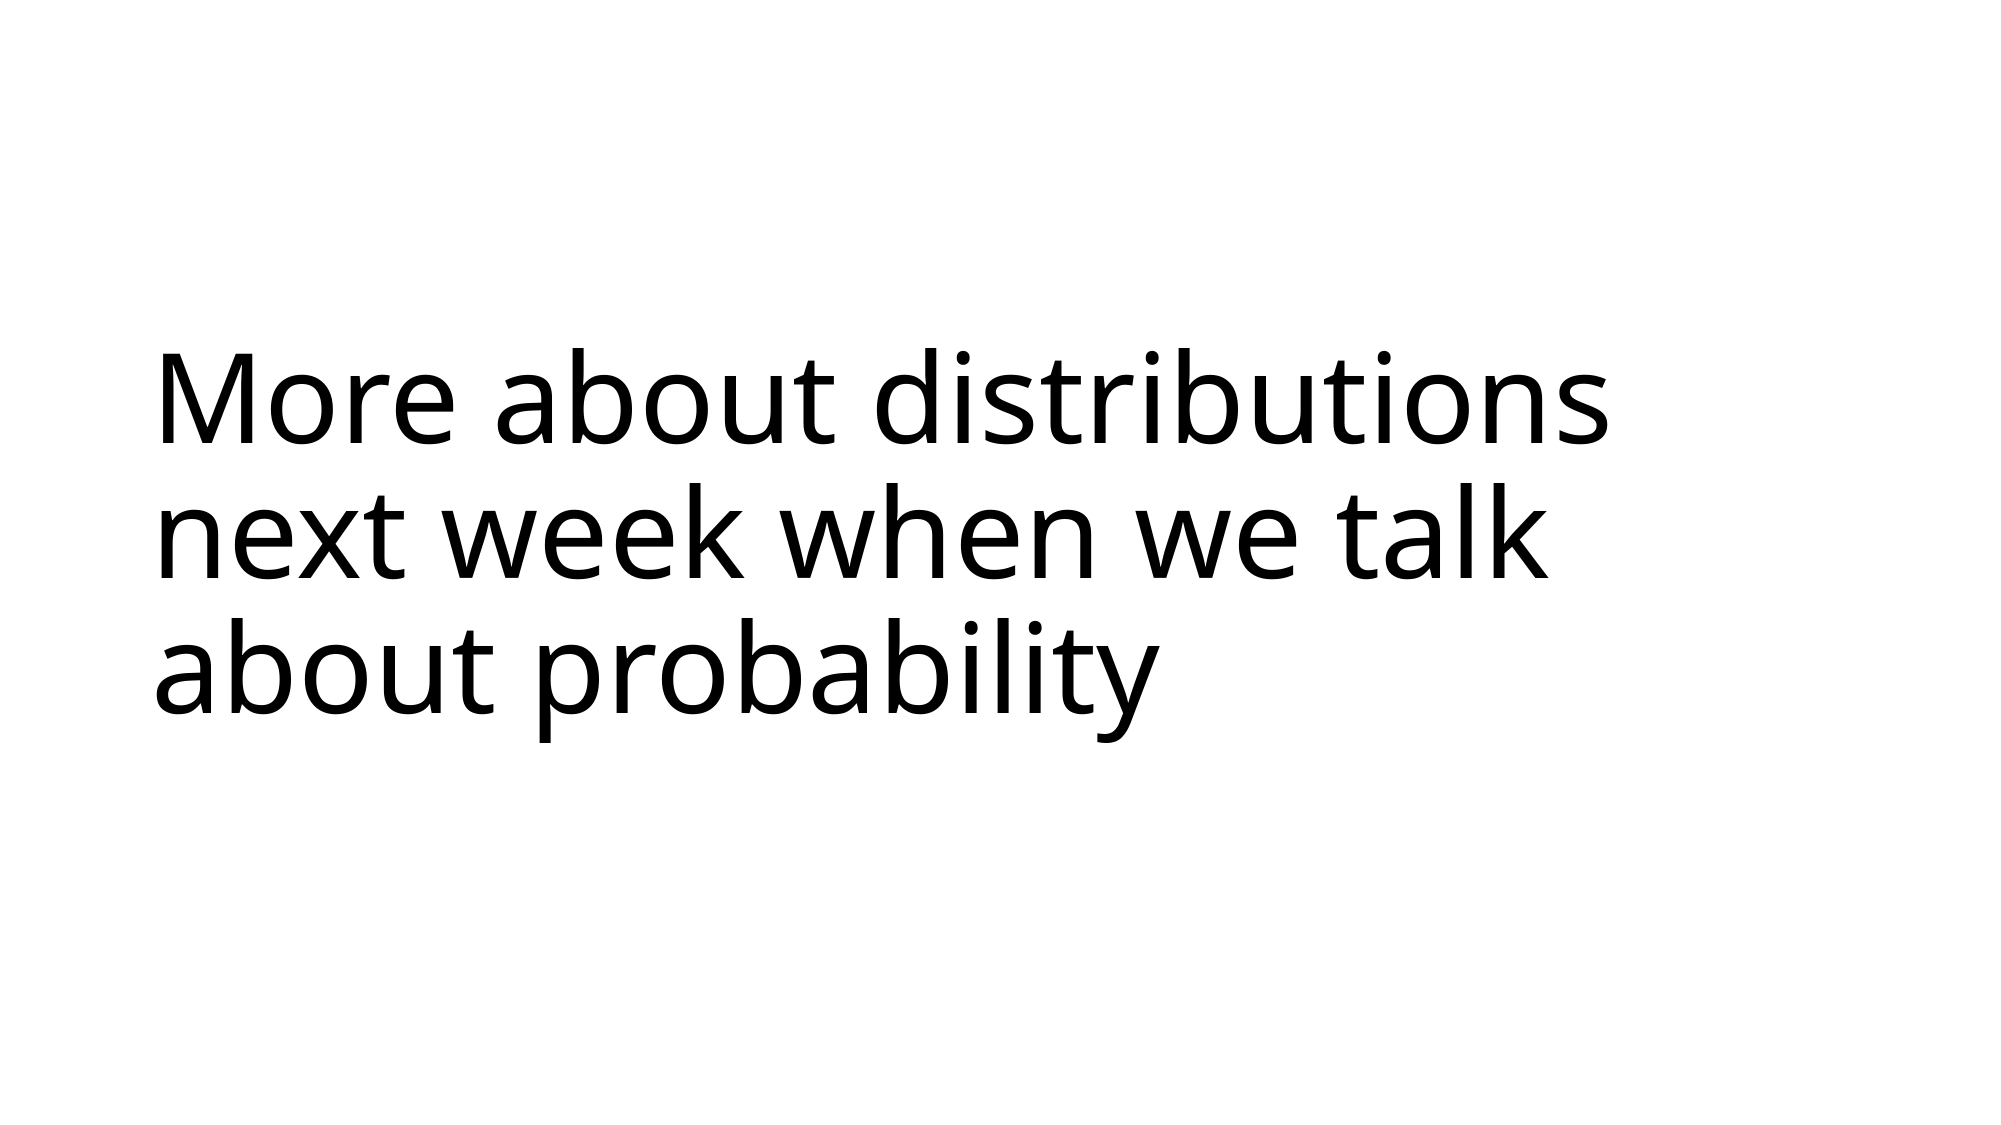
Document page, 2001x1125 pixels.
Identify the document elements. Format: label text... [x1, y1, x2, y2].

title More about distributions next week when we talk about probability [136, 280, 1862, 749]
